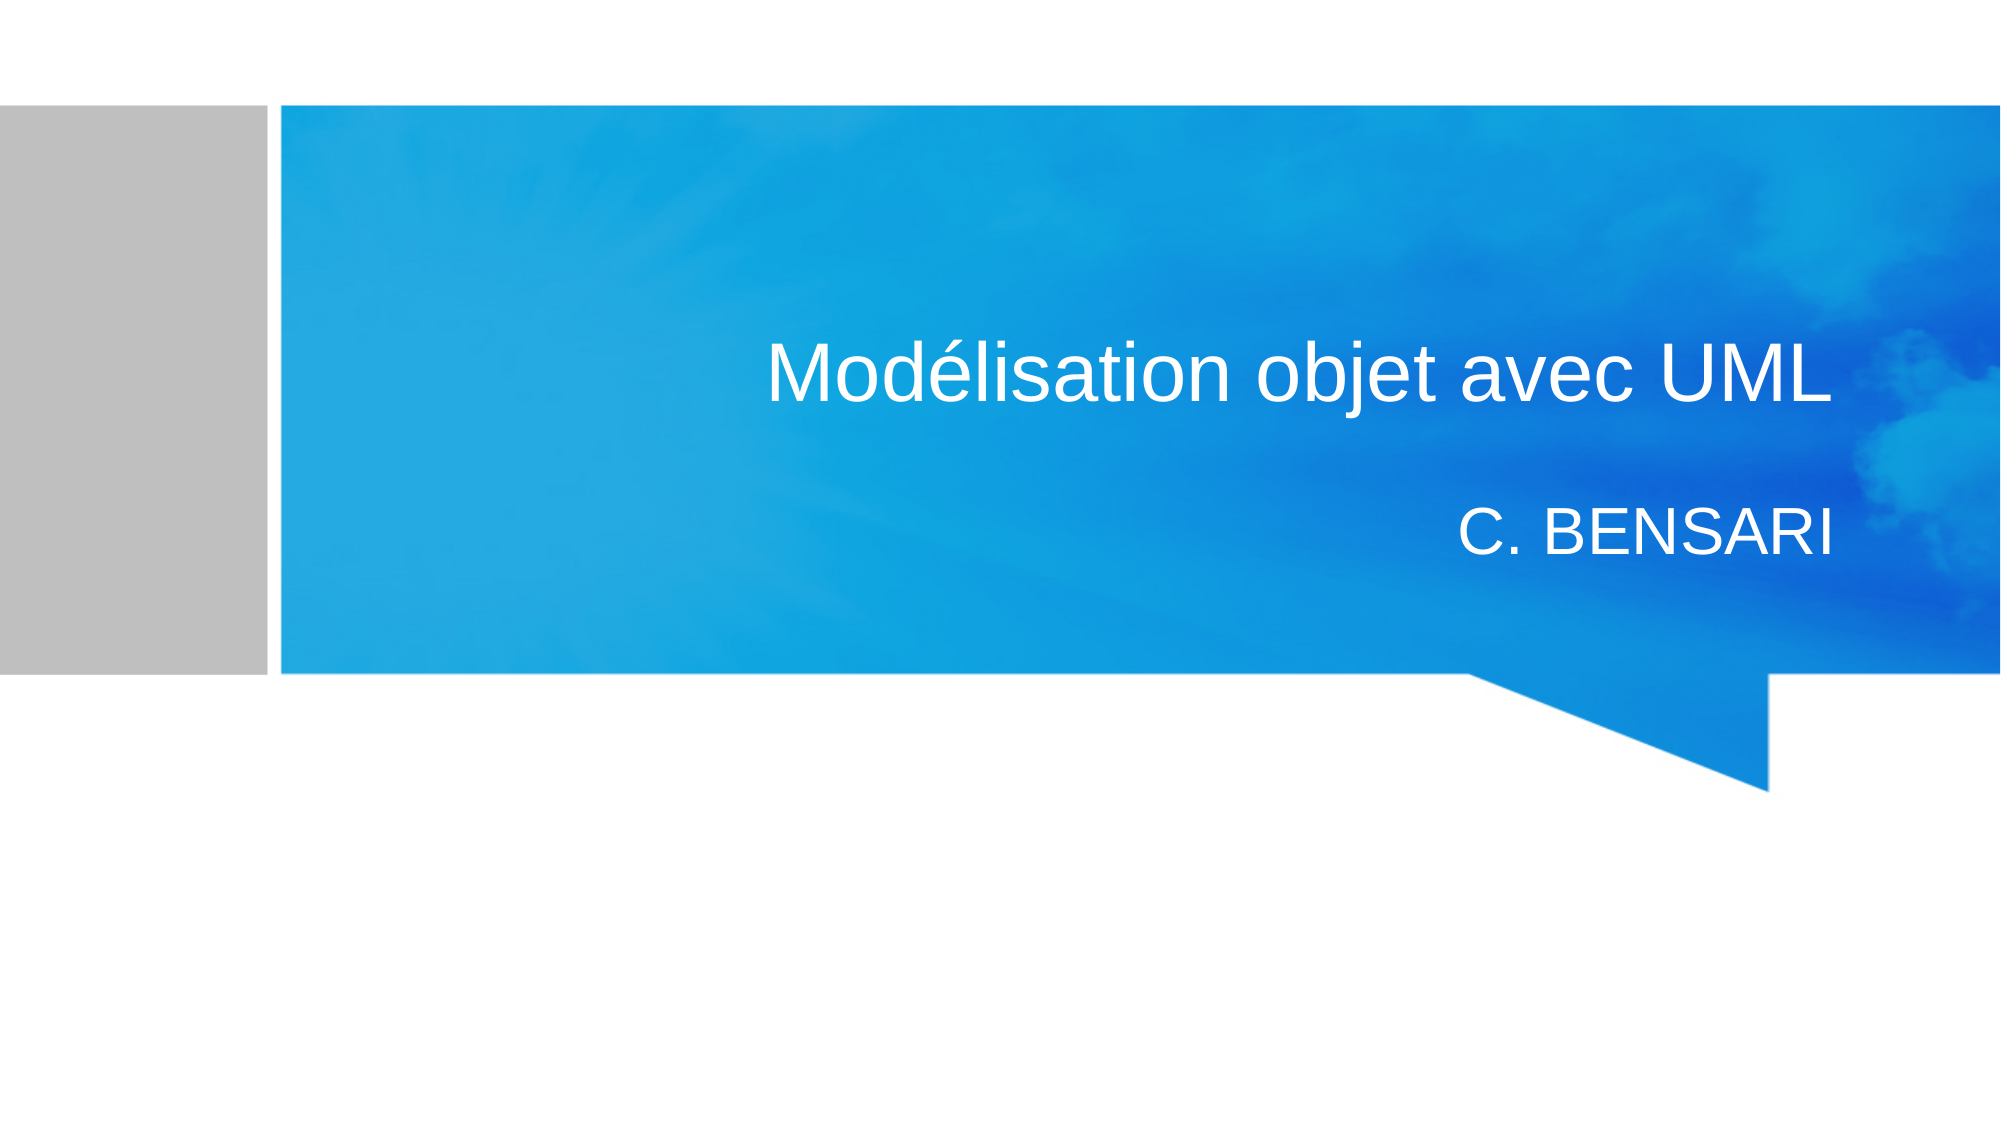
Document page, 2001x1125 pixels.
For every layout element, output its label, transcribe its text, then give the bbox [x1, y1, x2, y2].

subtitle C. BENSARI [338, 479, 1851, 768]
picture [0, 3, 2001, 1125]
title Modélisation objet avec UML [338, 278, 1850, 457]
